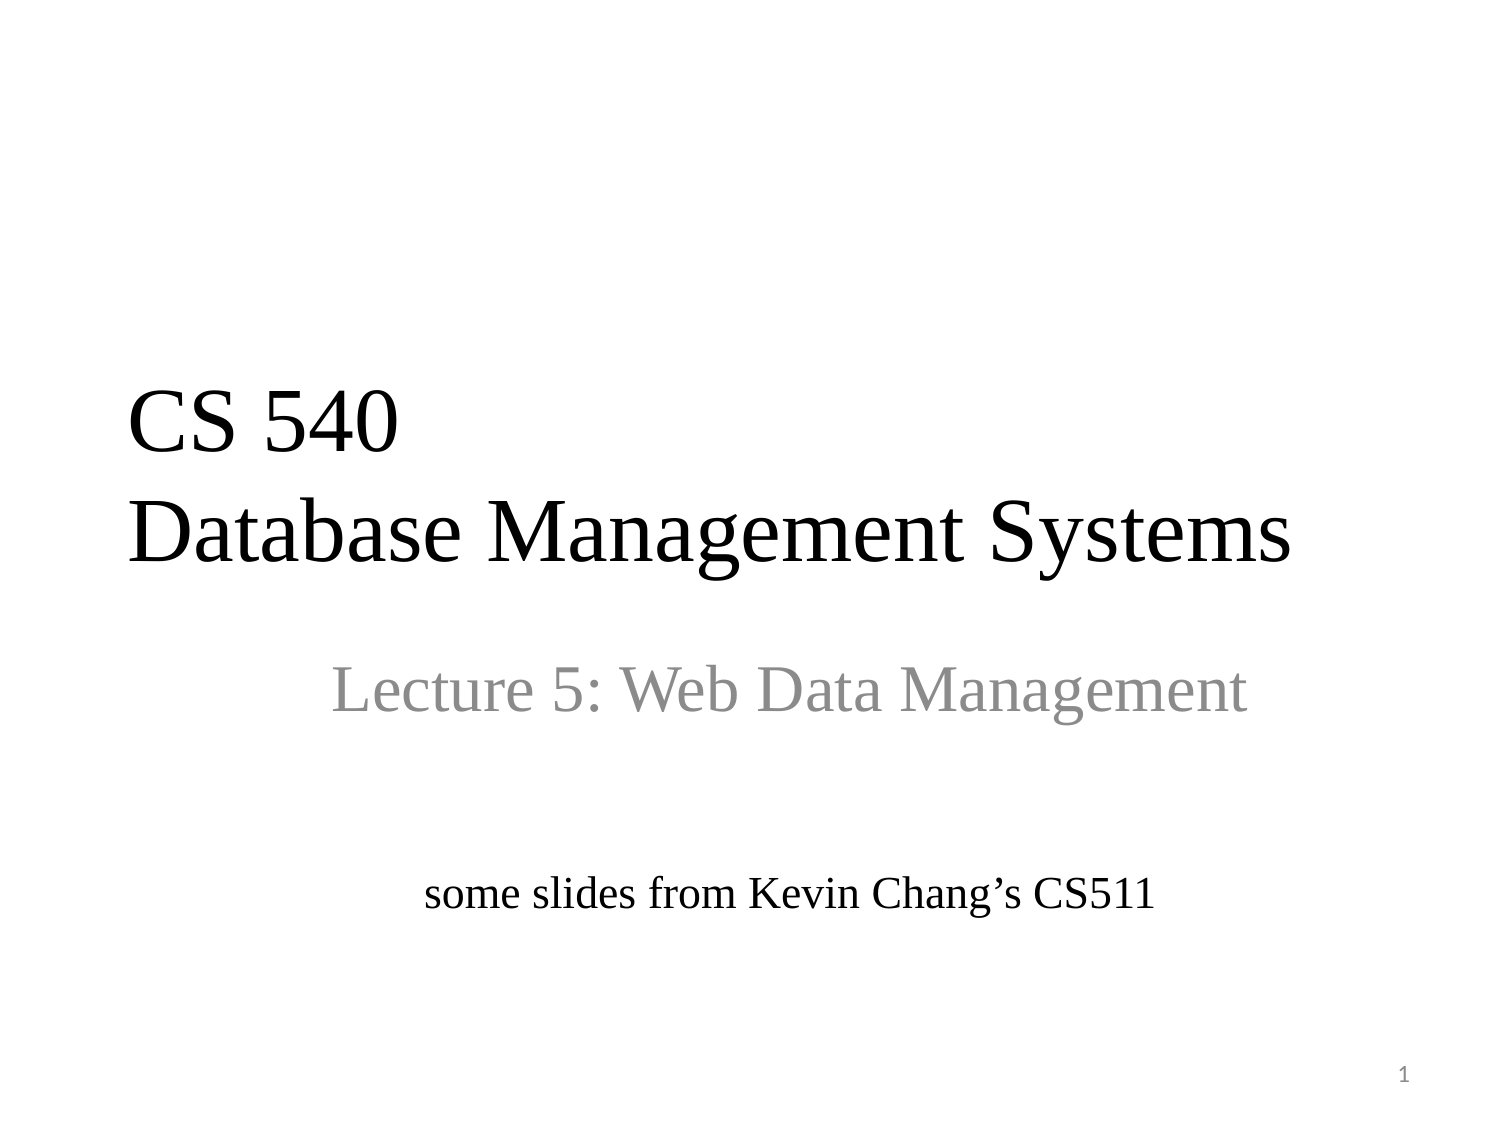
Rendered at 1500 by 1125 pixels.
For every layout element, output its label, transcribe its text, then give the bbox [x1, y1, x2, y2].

subtitle Lecture 5: Web Data Management some slides from Kevin Chang’s CS511 [146, 637, 1435, 925]
slide_number 1 [1074, 1042, 1425, 1103]
title CS 540 Database Management Systems [112, 349, 1388, 591]
